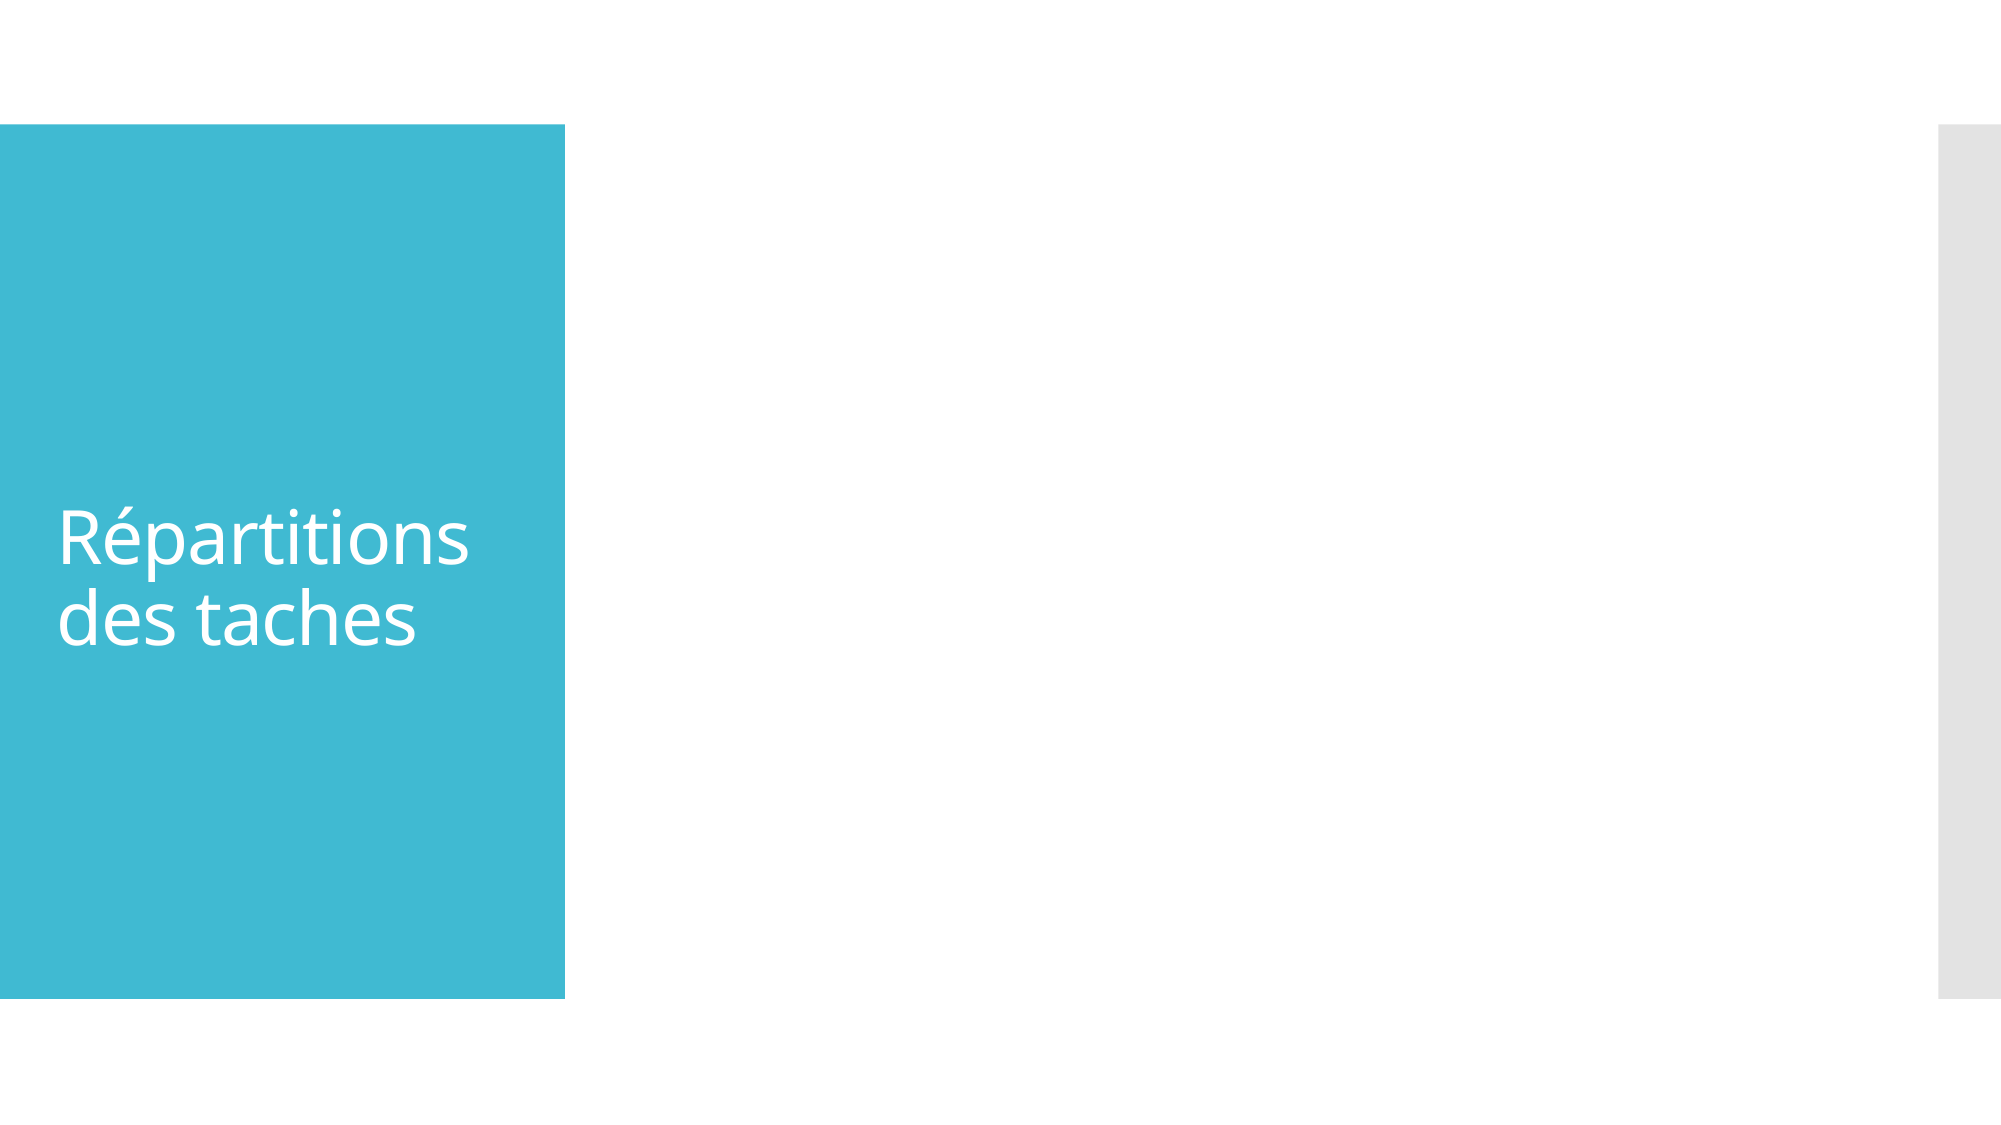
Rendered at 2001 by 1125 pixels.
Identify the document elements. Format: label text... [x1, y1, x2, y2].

title Répartitions des taches [41, 221, 499, 940]
